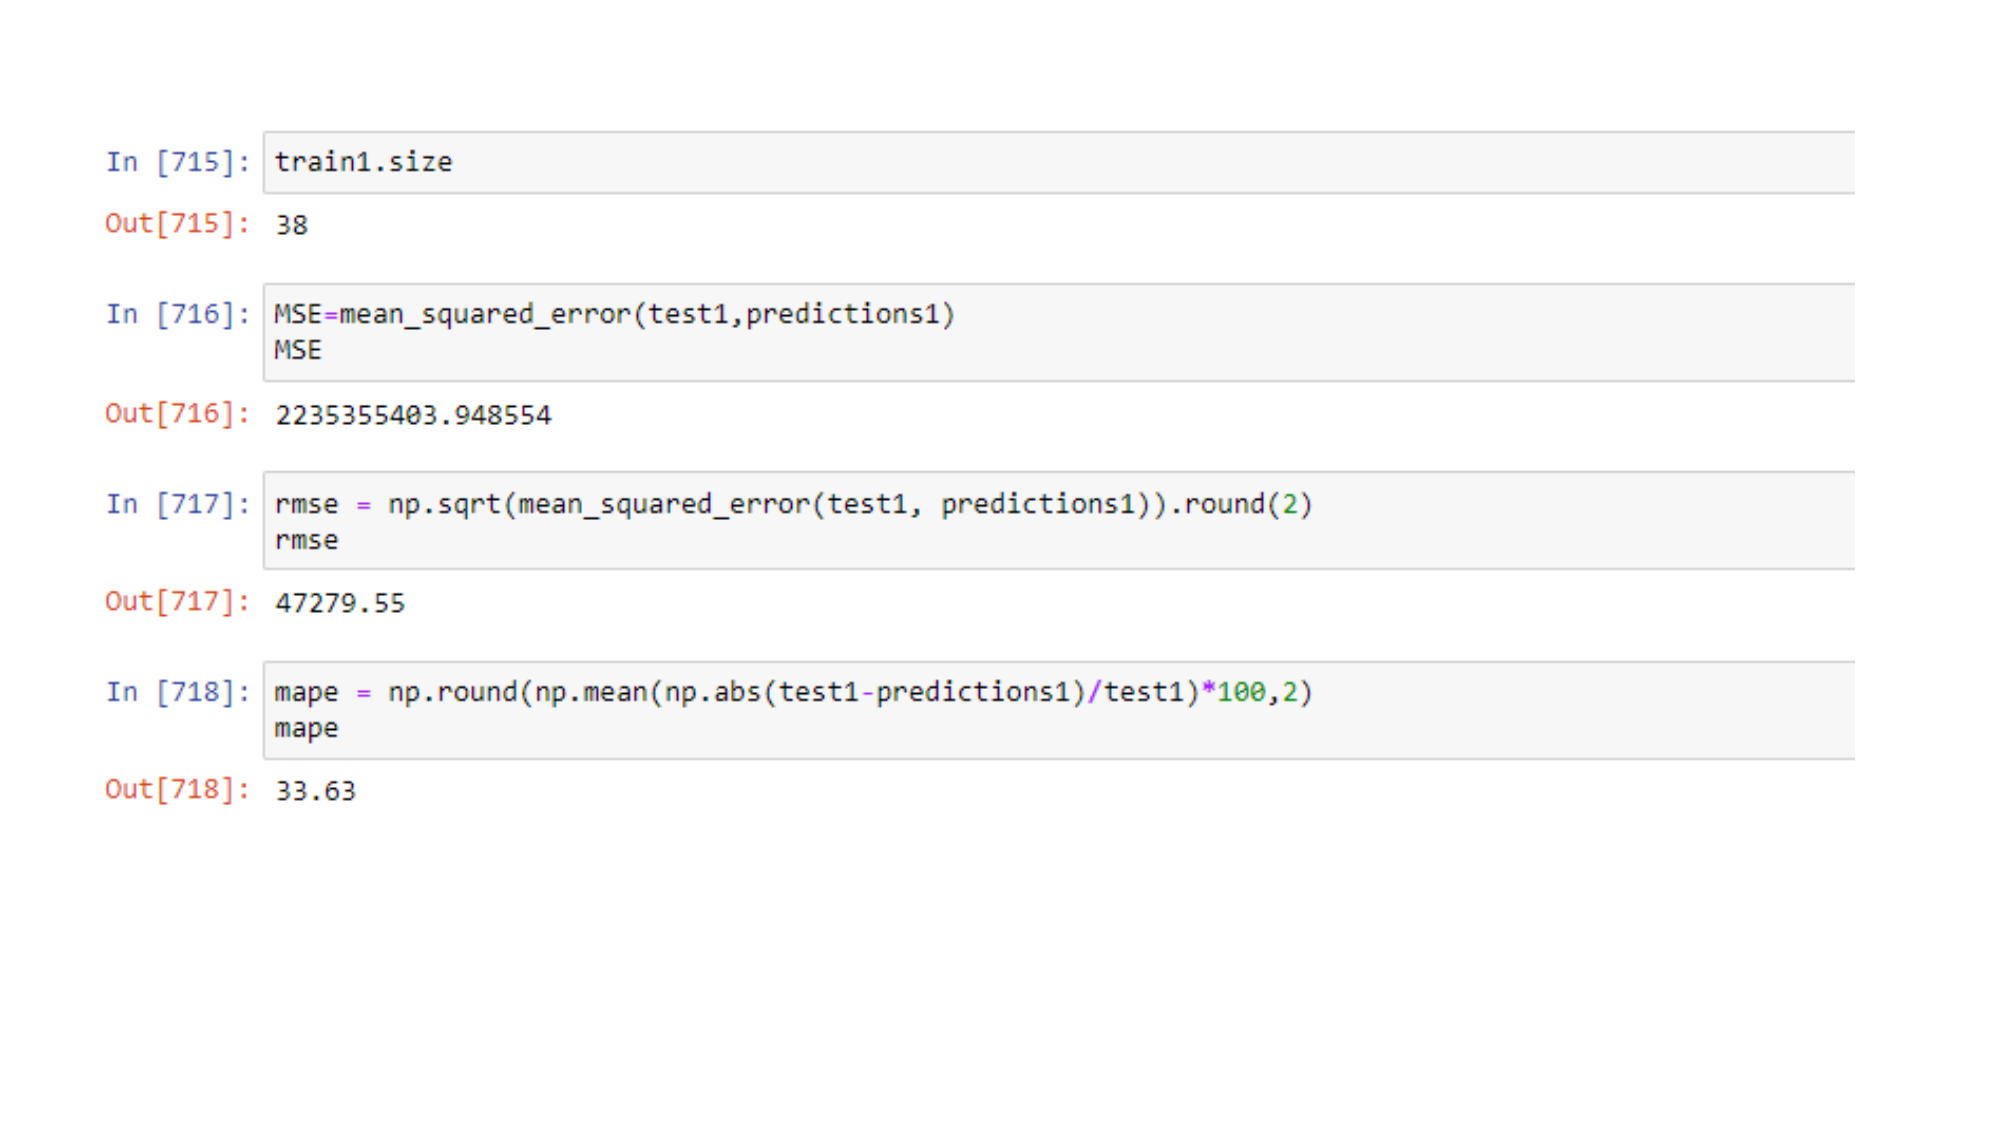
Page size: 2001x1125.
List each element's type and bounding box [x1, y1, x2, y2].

picture [67, 123, 1855, 824]
